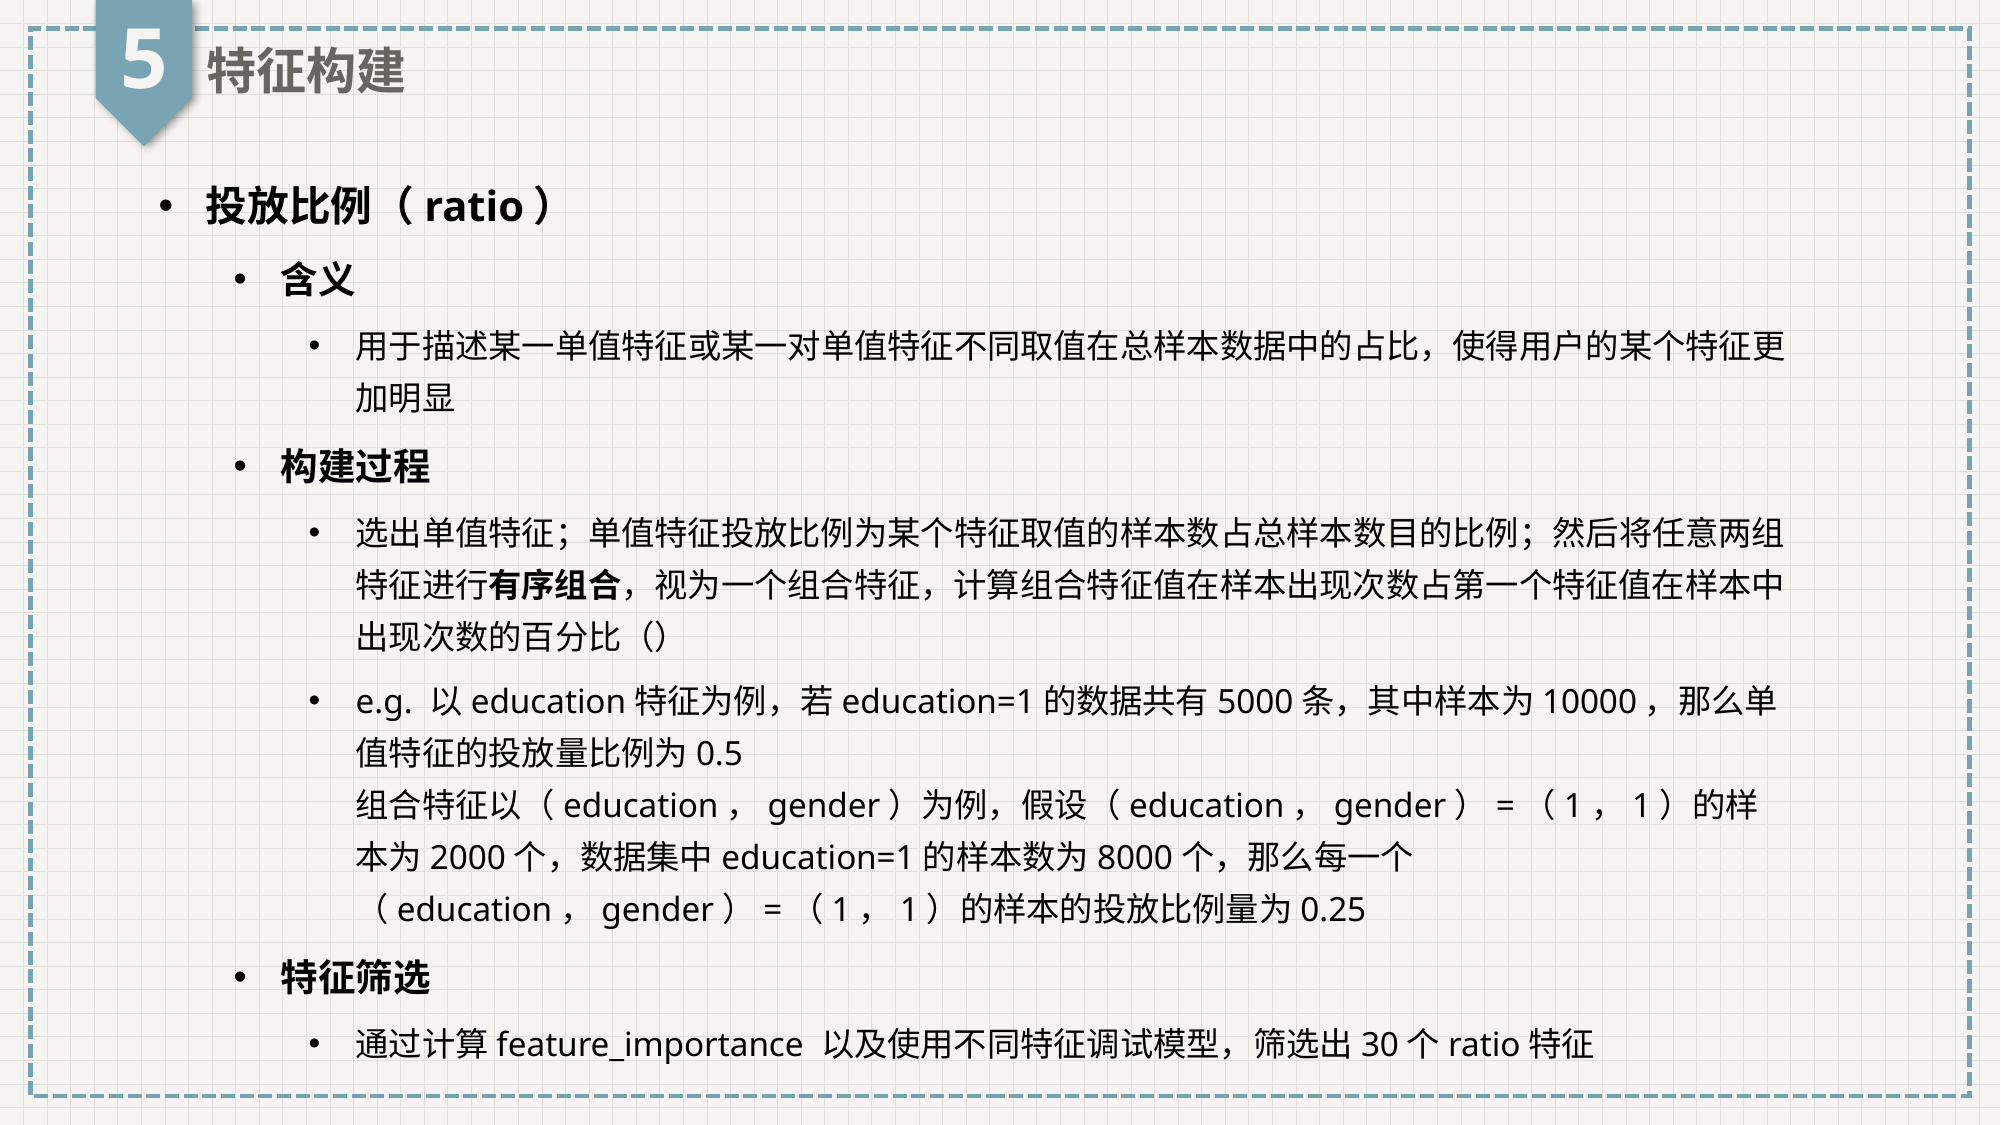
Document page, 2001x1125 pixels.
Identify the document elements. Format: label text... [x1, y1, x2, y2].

list 特征构建 [192, 35, 883, 112]
list 5 [95, 0, 193, 123]
